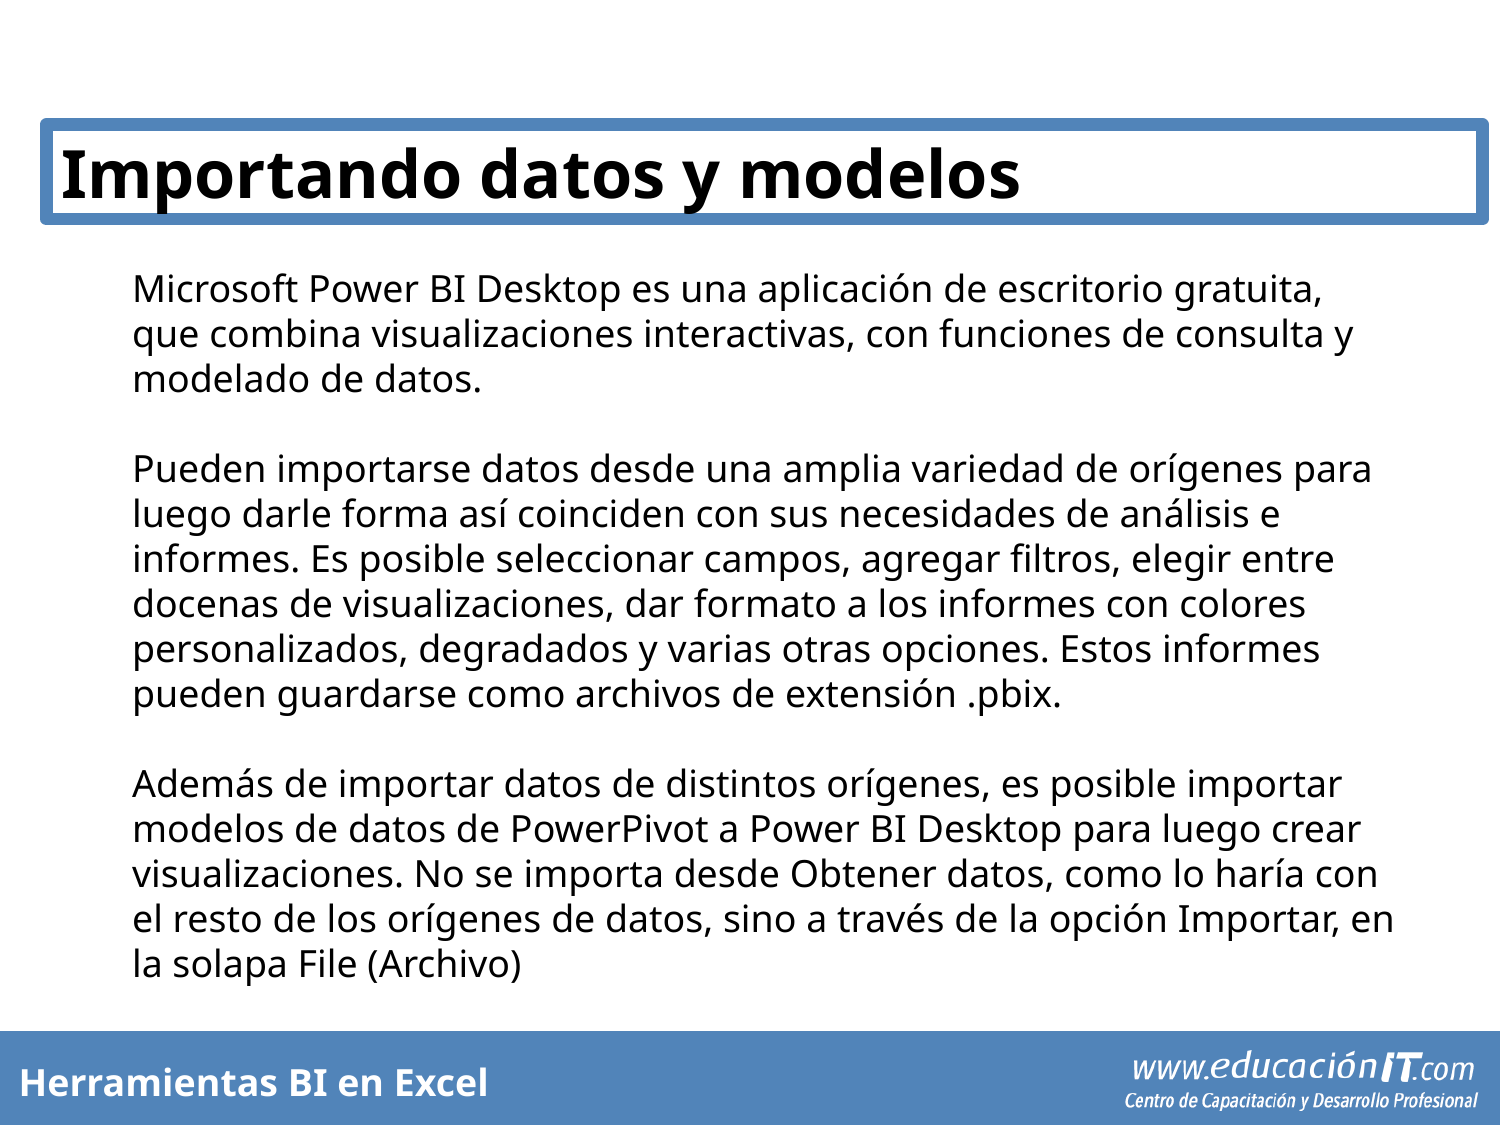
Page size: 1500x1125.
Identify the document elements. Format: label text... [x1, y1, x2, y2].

picture [296, 1084, 304, 1091]
text_box Importando datos y modelos [46, 124, 1483, 220]
text_box Microsoft Power BI Desktop es una aplicación de escritorio gratuita, que combina visualizaciones interactivas, con funciones de consulta y modelado de datos. Pueden importarse datos desde una amplia variedad de orígenes para luego darle forma así coinciden con sus necesidades de análisis e informes. Es posible seleccionar campos, agregar filtros, elegir entre docenas de visualizaciones, dar formato a los informes con colores personalizados, degradados y varias otras opciones. Estos informes pueden guardarse como archivos de extensión .pbix. Además de importar datos de distintos orígenes, es posible importar modelos de datos de PowerPivot a Power BI Desktop para luego crear visualizaciones. No se importa desde Obtener datos, como lo haría con el resto de los orígenes de datos, sino a través de la opción Importar, en la solapa File (Archivo) [117, 258, 1412, 1078]
picture [0, 1031, 1500, 1125]
